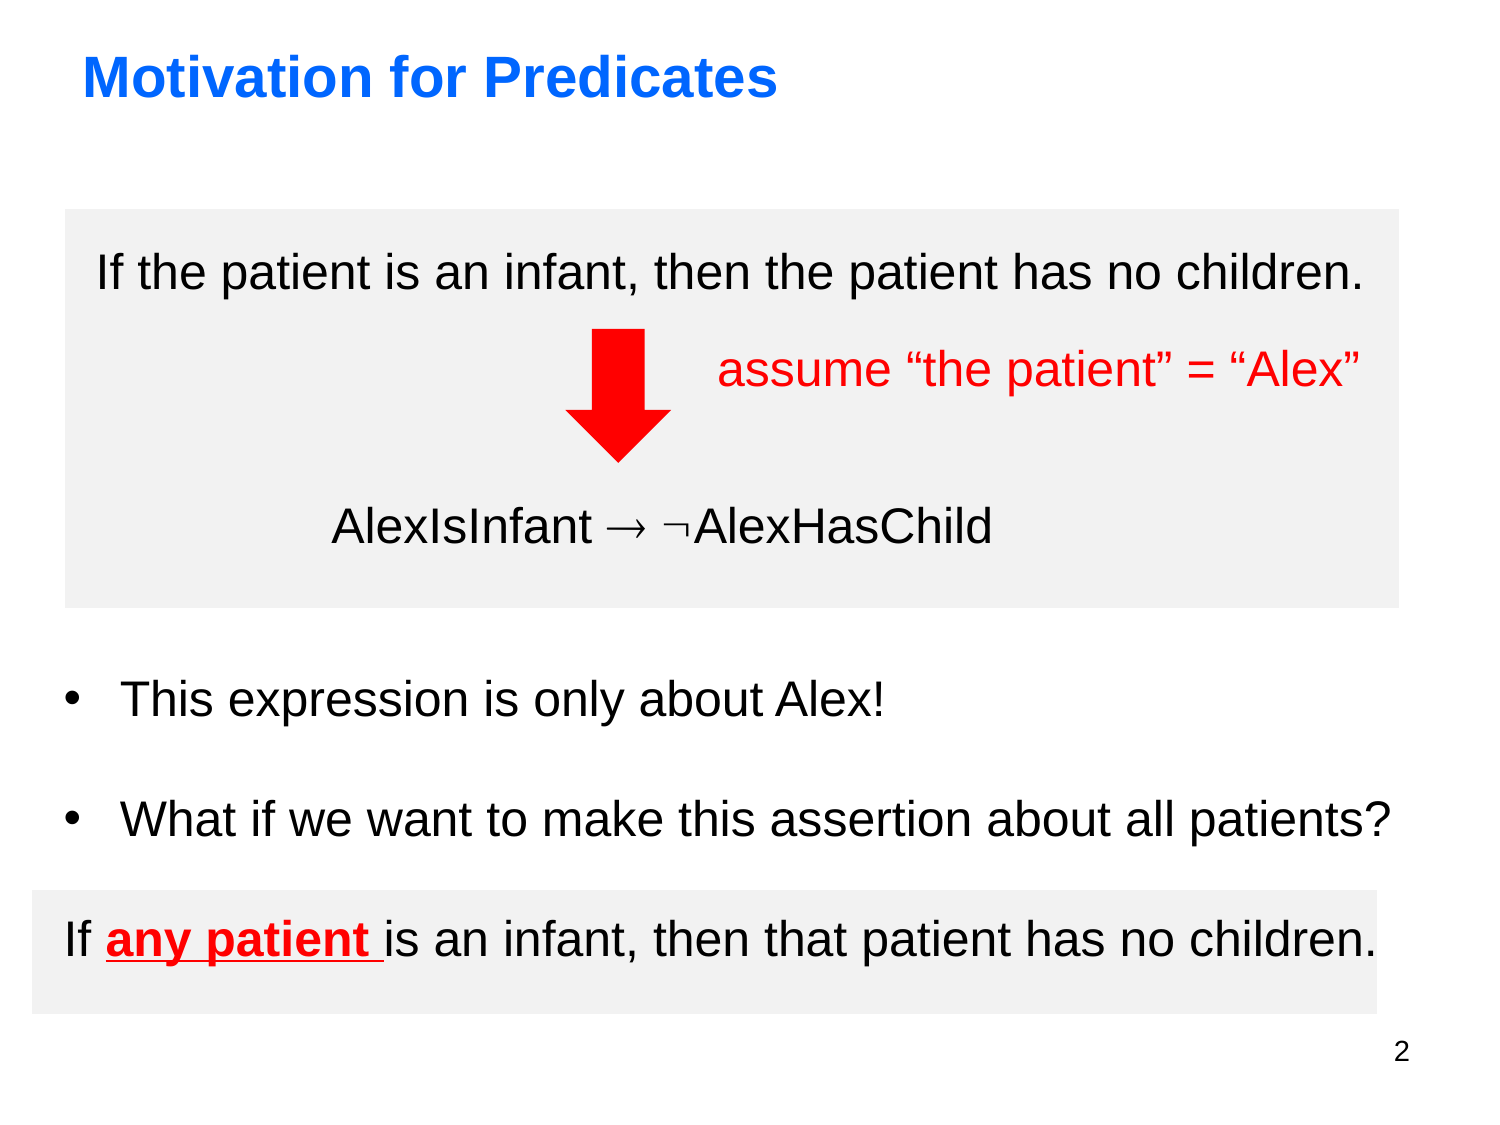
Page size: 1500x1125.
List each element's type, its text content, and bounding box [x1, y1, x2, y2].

text_box If the patient is an infant, then the patient has no children. [80, 231, 1382, 307]
text_box [565, 328, 672, 463]
slide_number 2 [1074, 1024, 1426, 1103]
text_box [30, 888, 1379, 1016]
text_box [63, 343, 1401, 610]
text_box This expression is only about Alex! What if we want to make this assertion about all patients? If any patient is an infant, then that patient has no children. [48, 659, 1408, 975]
text_box assume “the patient” = “Alex” [702, 328, 1376, 404]
text_box AlexIsInfant  AlexHasChild [316, 485, 1008, 561]
text_box [49, 171, 1413, 343]
title Motivation for Predicates [67, 23, 1466, 125]
